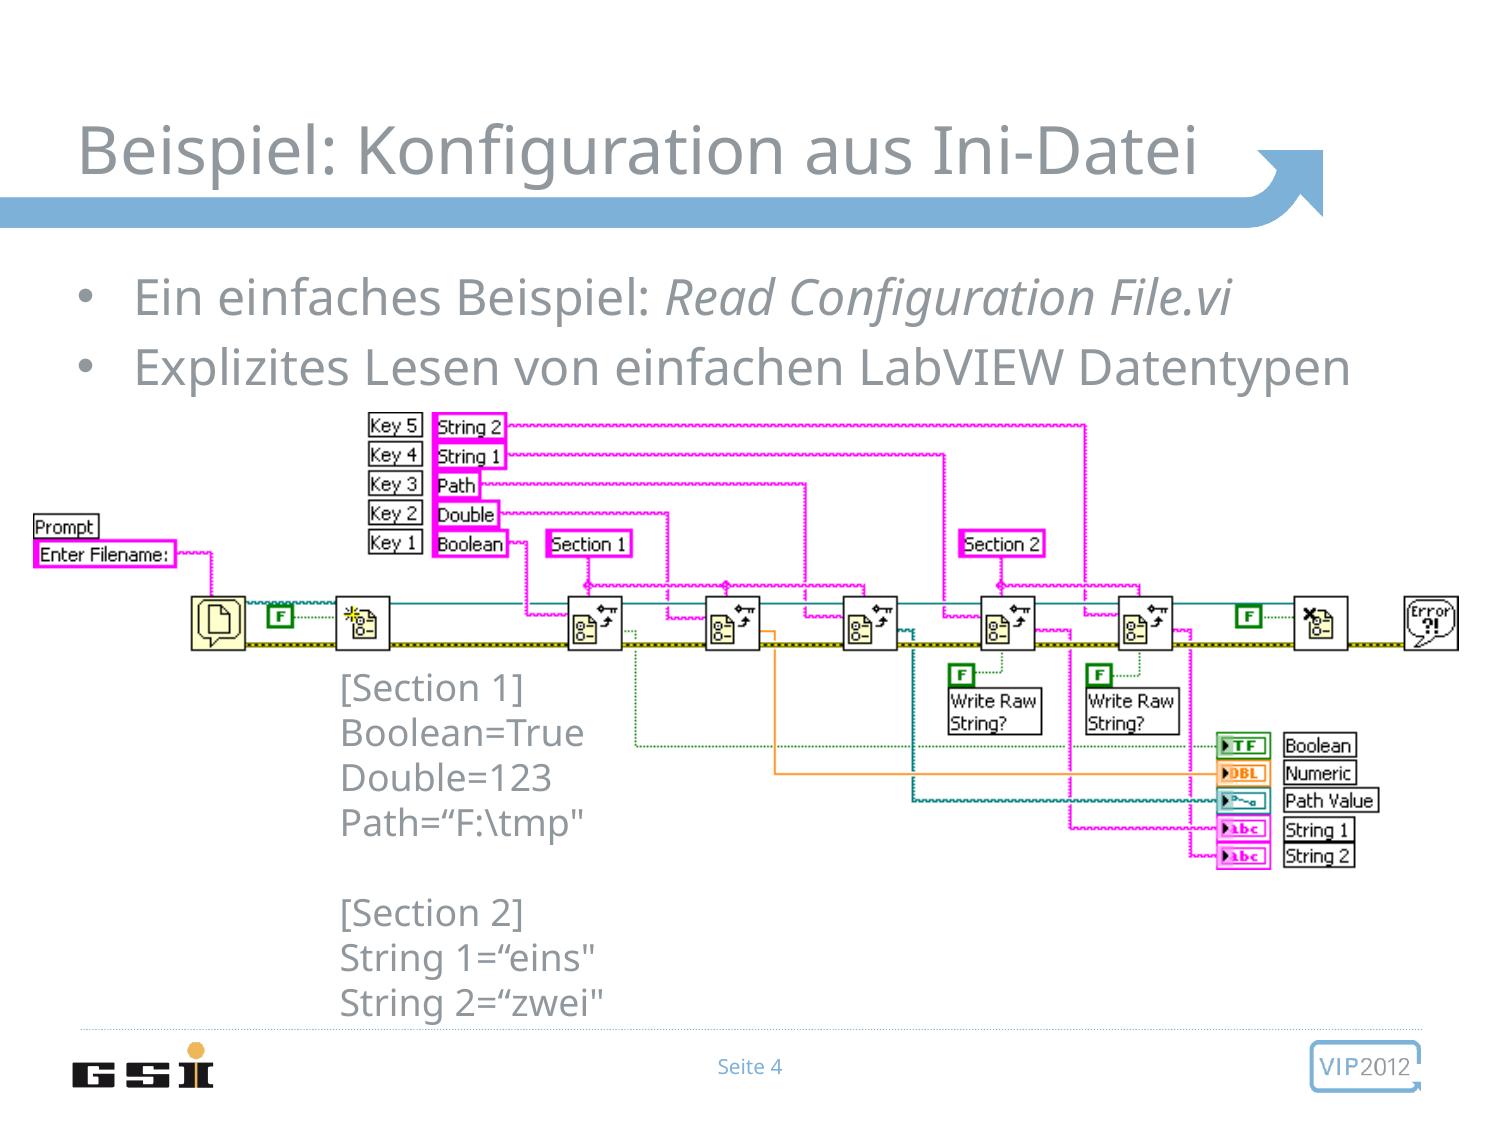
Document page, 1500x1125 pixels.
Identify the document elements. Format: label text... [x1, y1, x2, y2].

picture [0, 150, 1329, 228]
picture [71, 1009, 1424, 1094]
title Beispiel: Konfiguration aus Ini-Datei [76, 94, 1418, 201]
picture [33, 412, 1459, 870]
slide_number Seite 4 [687, 1054, 813, 1096]
list Ein einfaches Beispiel: Read Configuration File.vi Explizites Lesen von einfachen LabVIEW Datentypen [76, 265, 1418, 410]
text_box [Section 1] Boolean=True Double=123 Path=“F:\tmp" [Section 2] String 1=“eins" String 2=“zwei" [324, 878, 703, 1032]
